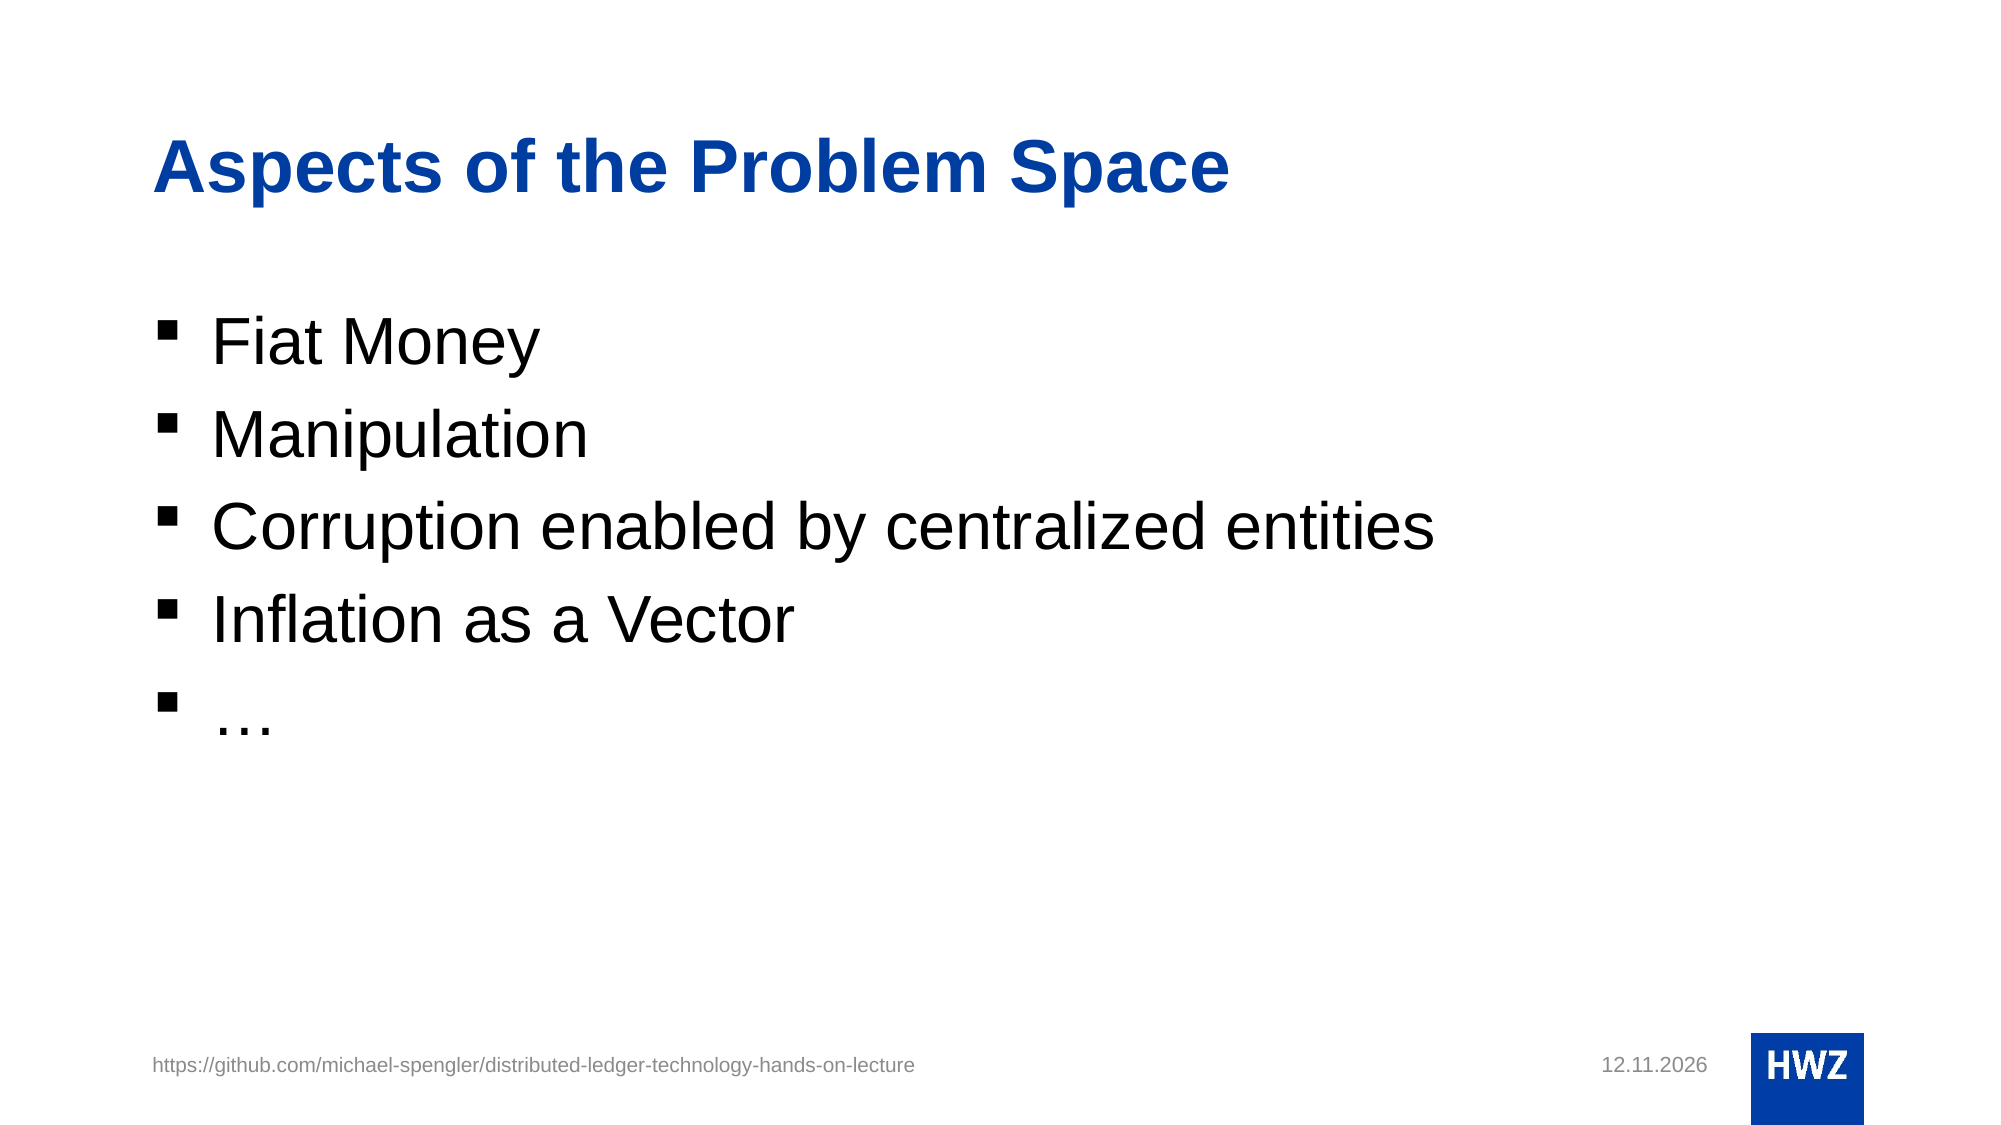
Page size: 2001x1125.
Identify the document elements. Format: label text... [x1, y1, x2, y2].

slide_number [1577, 1033, 1733, 1094]
footer https://github.com/michael-spengler/distributed-ledger-technology-hands-on-lecture [137, 1033, 1421, 1094]
list Fiat Money Manipulation Corruption enabled by centralized entities Inflation as a Vector … [137, 299, 1863, 1014]
picture [1751, 1033, 1864, 1125]
title Aspects of the Problem Space [137, 59, 1863, 278]
